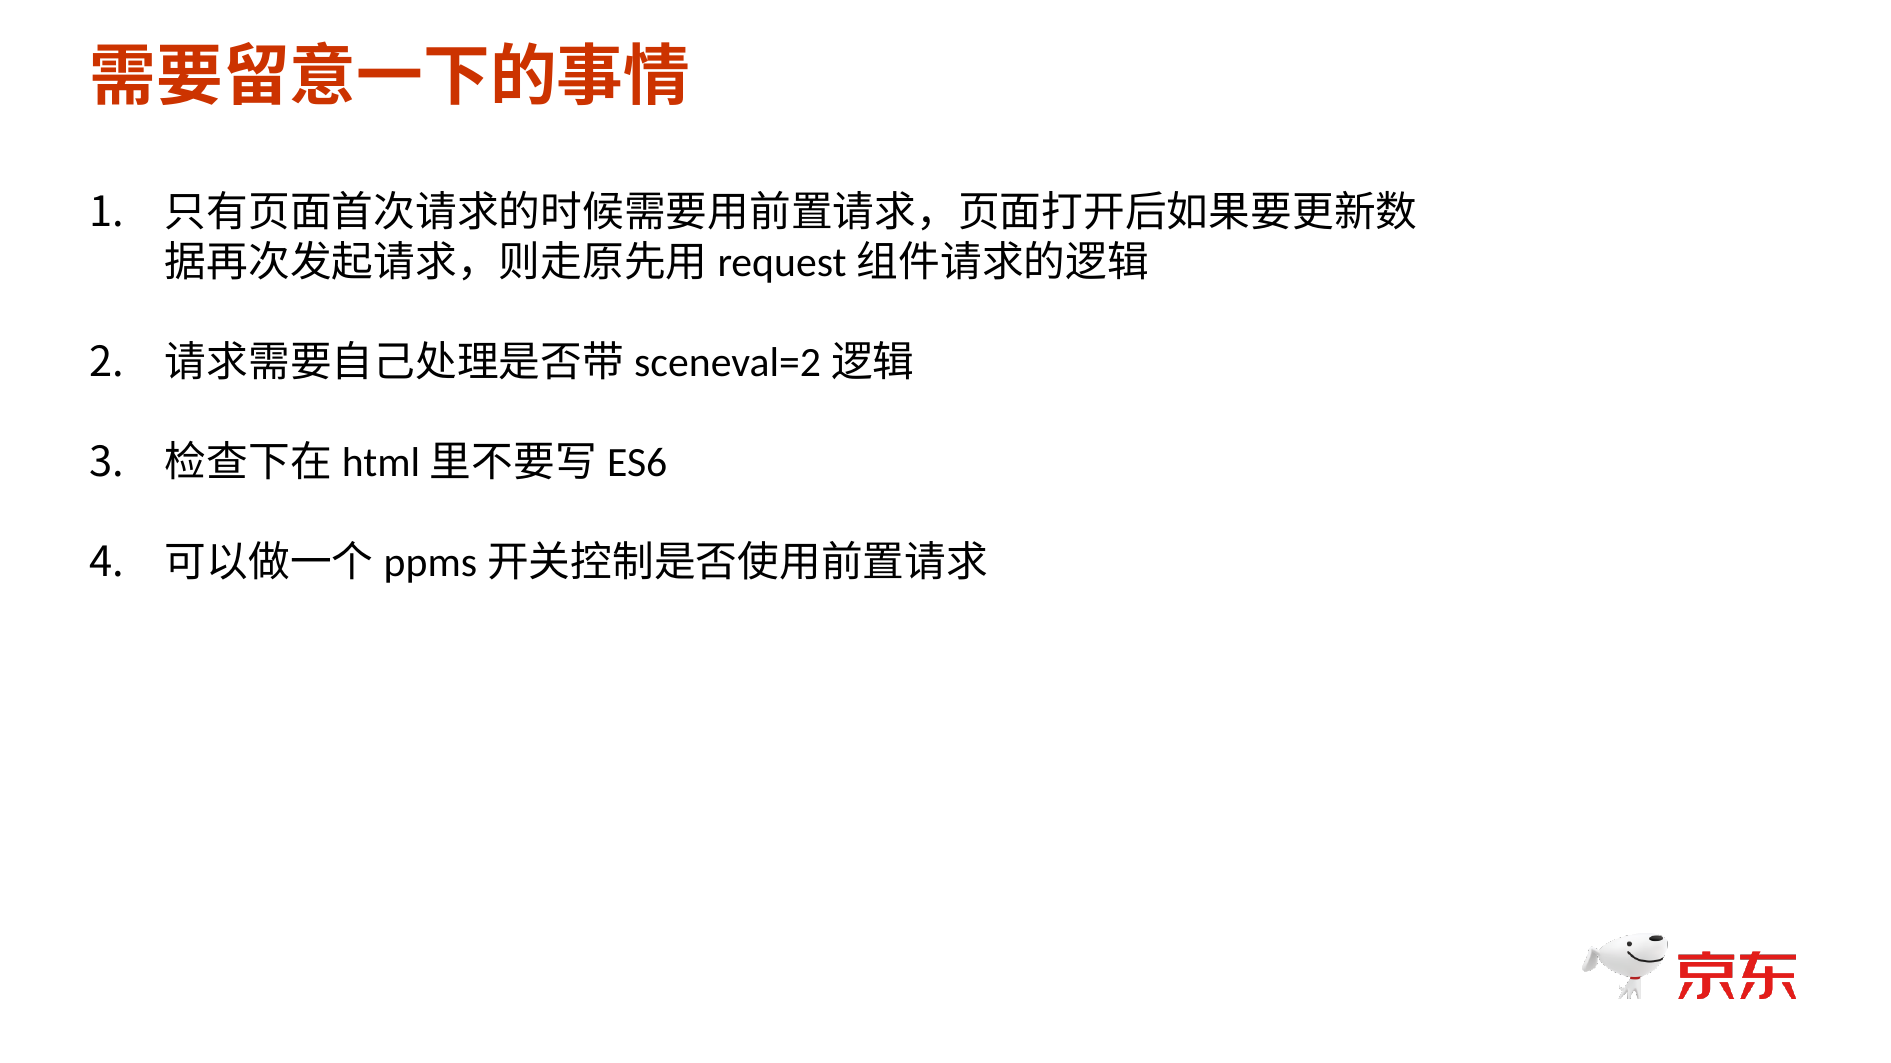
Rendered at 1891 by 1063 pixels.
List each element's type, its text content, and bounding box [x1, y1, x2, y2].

list 需要留意一下的事情 [75, 25, 1489, 132]
picture [1582, 933, 1796, 999]
text_box 只有页面首次请求的时候需要用前置请求，页面打开后如果要更新数据再次发起请求，则走原先用request组件请求的逻辑 请求需要自己处理是否带sceneval=2逻辑 检查下在html里不要写ES6 可以做一个ppms开关控制是否使用前置请求 [75, 177, 1442, 592]
